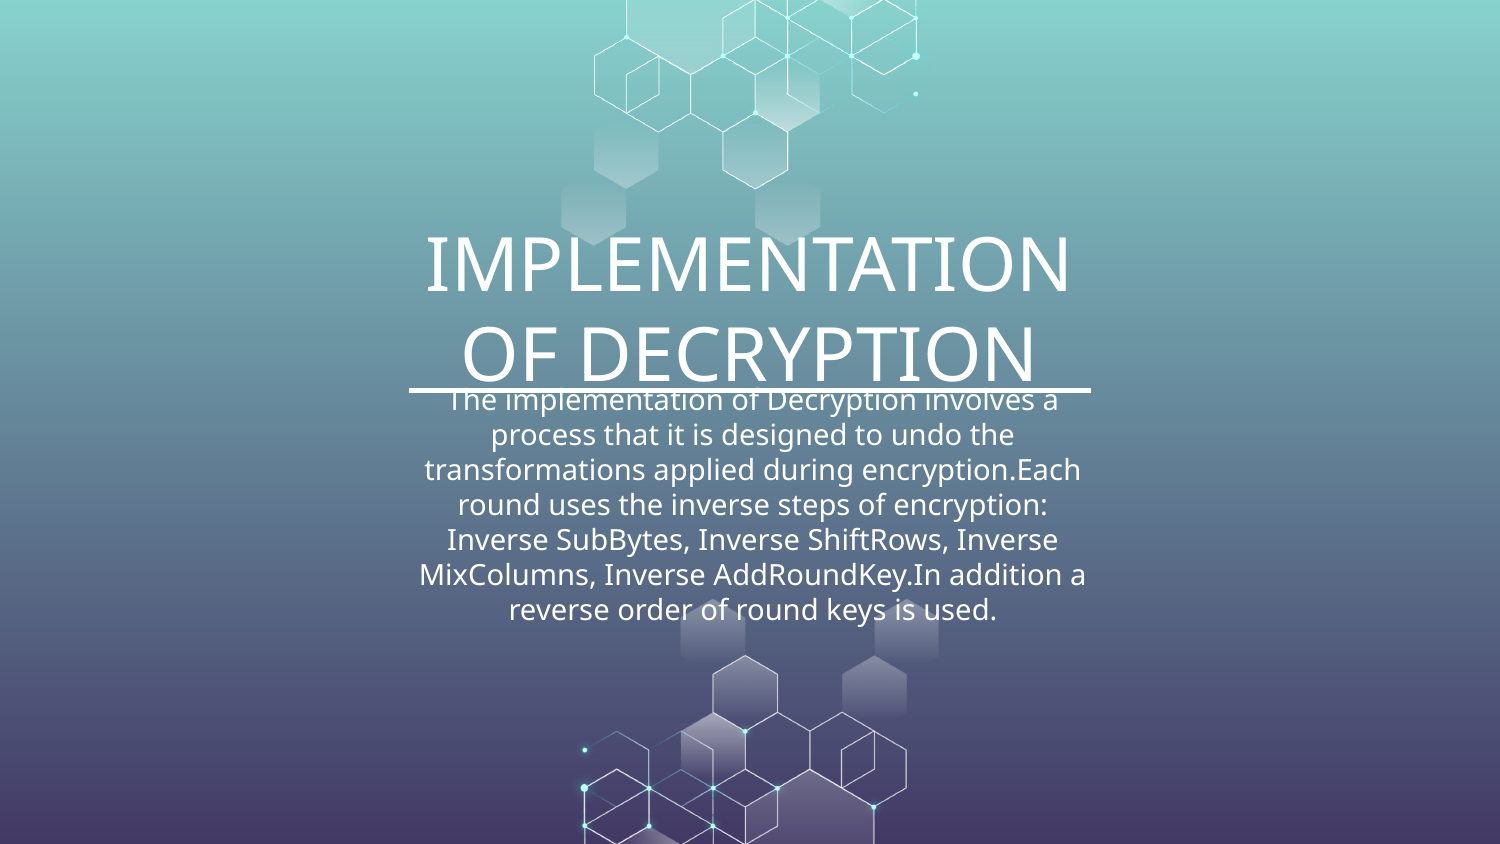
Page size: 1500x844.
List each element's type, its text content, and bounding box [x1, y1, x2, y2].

title IMPLEMENTATION OF DECRYPTION [387, 229, 1113, 384]
picture [562, 608, 939, 844]
subtitle The implementation of Decryption involves a process that it is designed to undo the transformations applied during encryption.Each round uses the inverse steps of encryption: Inverse SubBytes, Inverse ShiftRows, Inverse MixColumns, Inverse AddRoundKey.In addition a reverse order of round keys is used. [393, 399, 1113, 608]
picture [561, 0, 939, 229]
